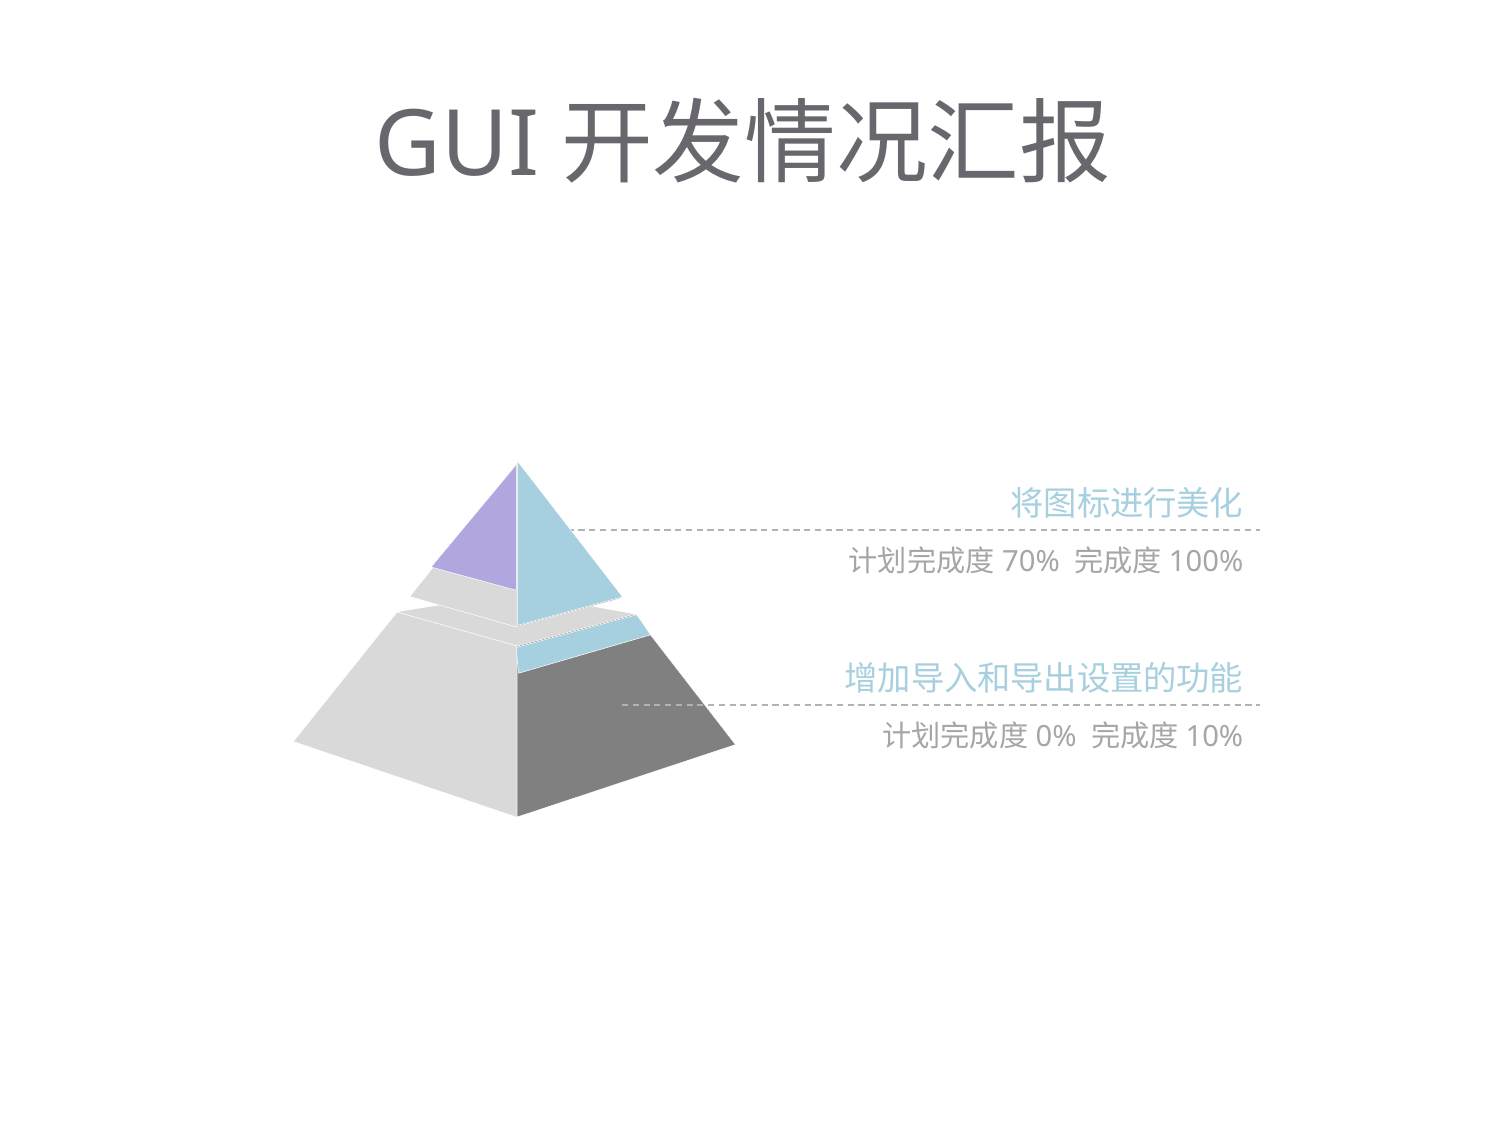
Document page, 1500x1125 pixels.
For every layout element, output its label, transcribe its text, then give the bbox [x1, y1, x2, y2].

text_box [407, 569, 518, 629]
text_box [396, 604, 635, 643]
text_box 将图标进行美化 [758, 474, 1259, 529]
text_box 计划完成度70% 完成度100% [758, 537, 1259, 585]
title GUI开发情况汇报 [67, 44, 1419, 233]
text_box [291, 610, 516, 819]
text_box [515, 459, 625, 628]
text_box [429, 462, 519, 593]
text_box [514, 634, 738, 820]
text_box [514, 612, 653, 676]
text_box 增加导入和导出设置的功能 [758, 649, 1259, 704]
text_box 计划完成度0% 完成度10% [758, 712, 1259, 760]
